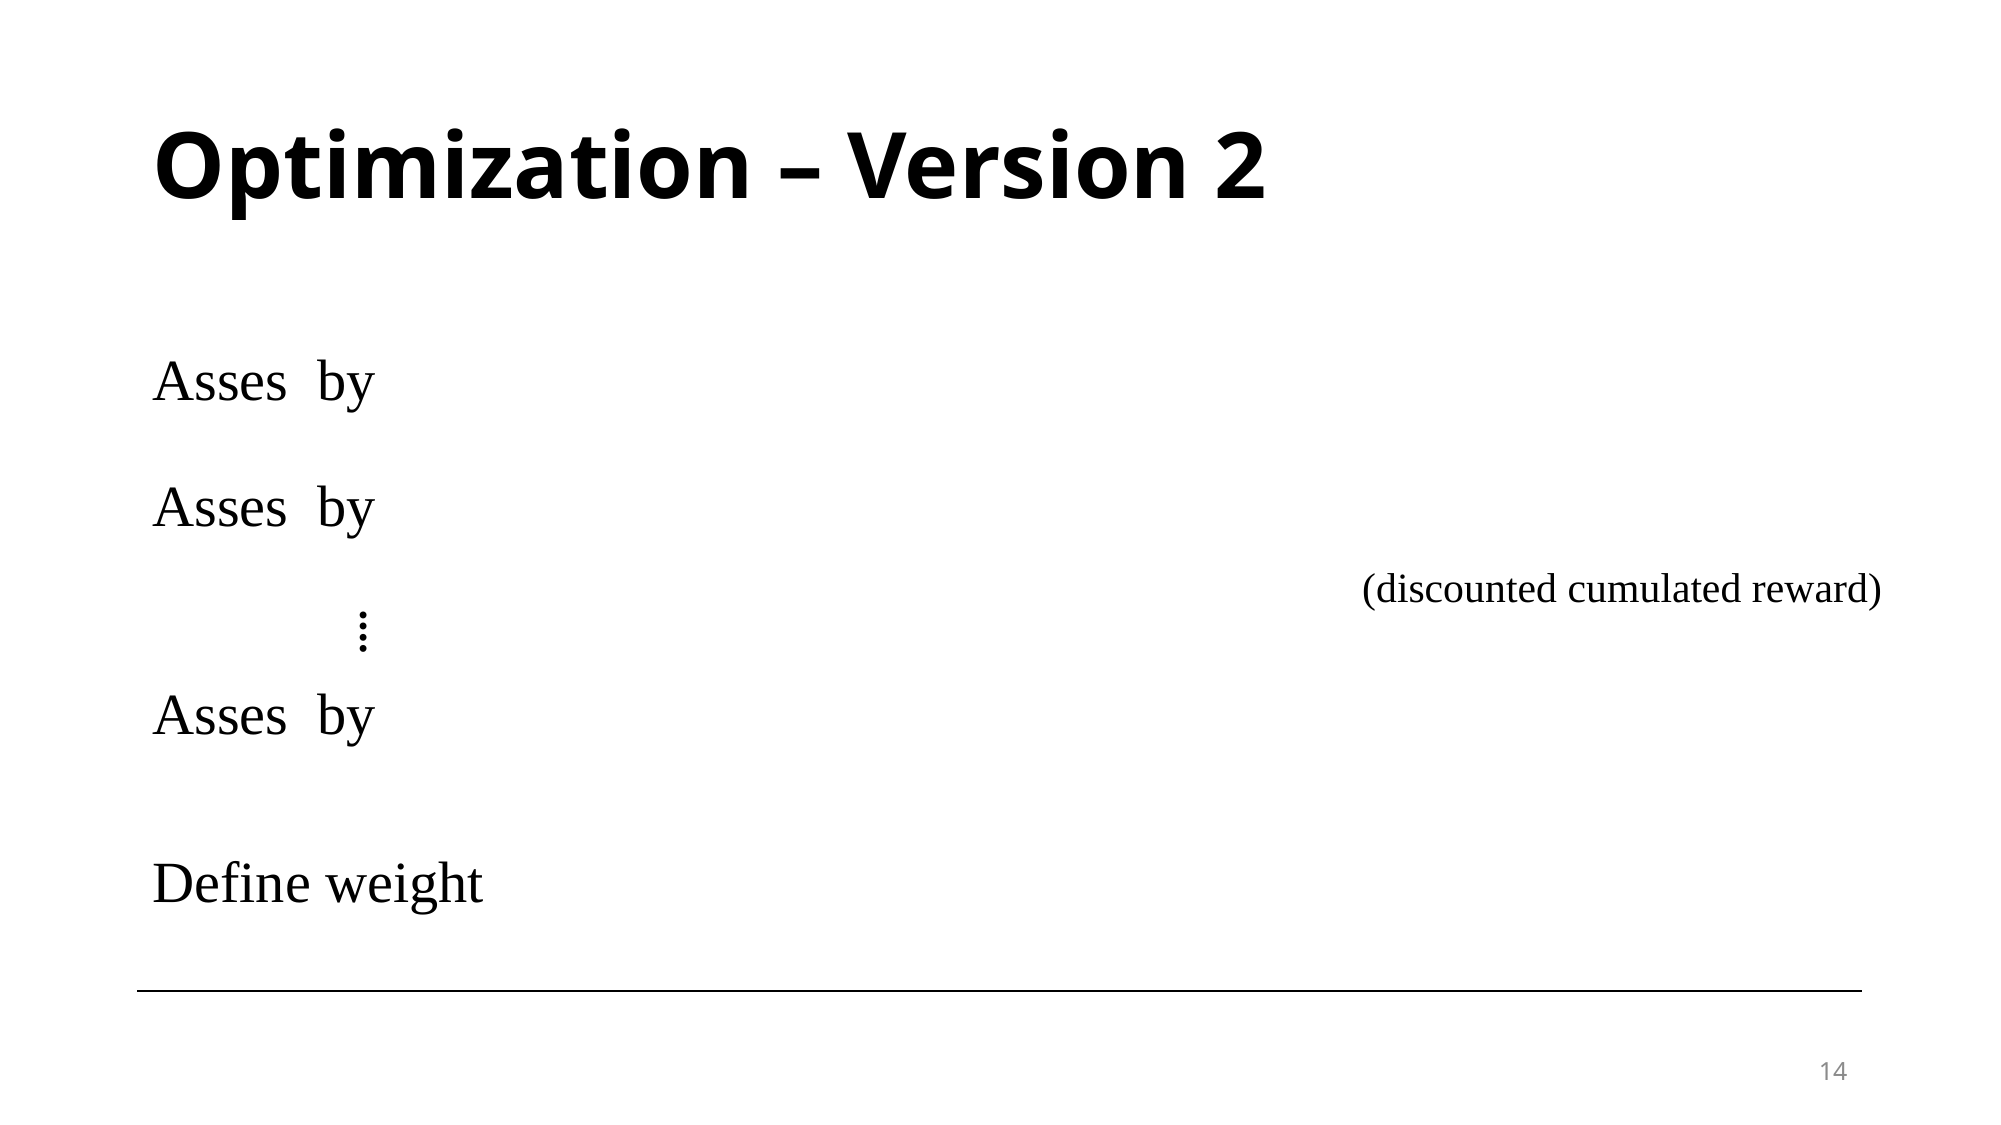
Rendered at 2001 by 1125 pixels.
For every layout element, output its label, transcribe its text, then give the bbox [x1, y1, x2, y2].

slide_number 14 [1412, 1042, 1863, 1103]
title Optimization – Version 2 [137, 59, 1863, 278]
